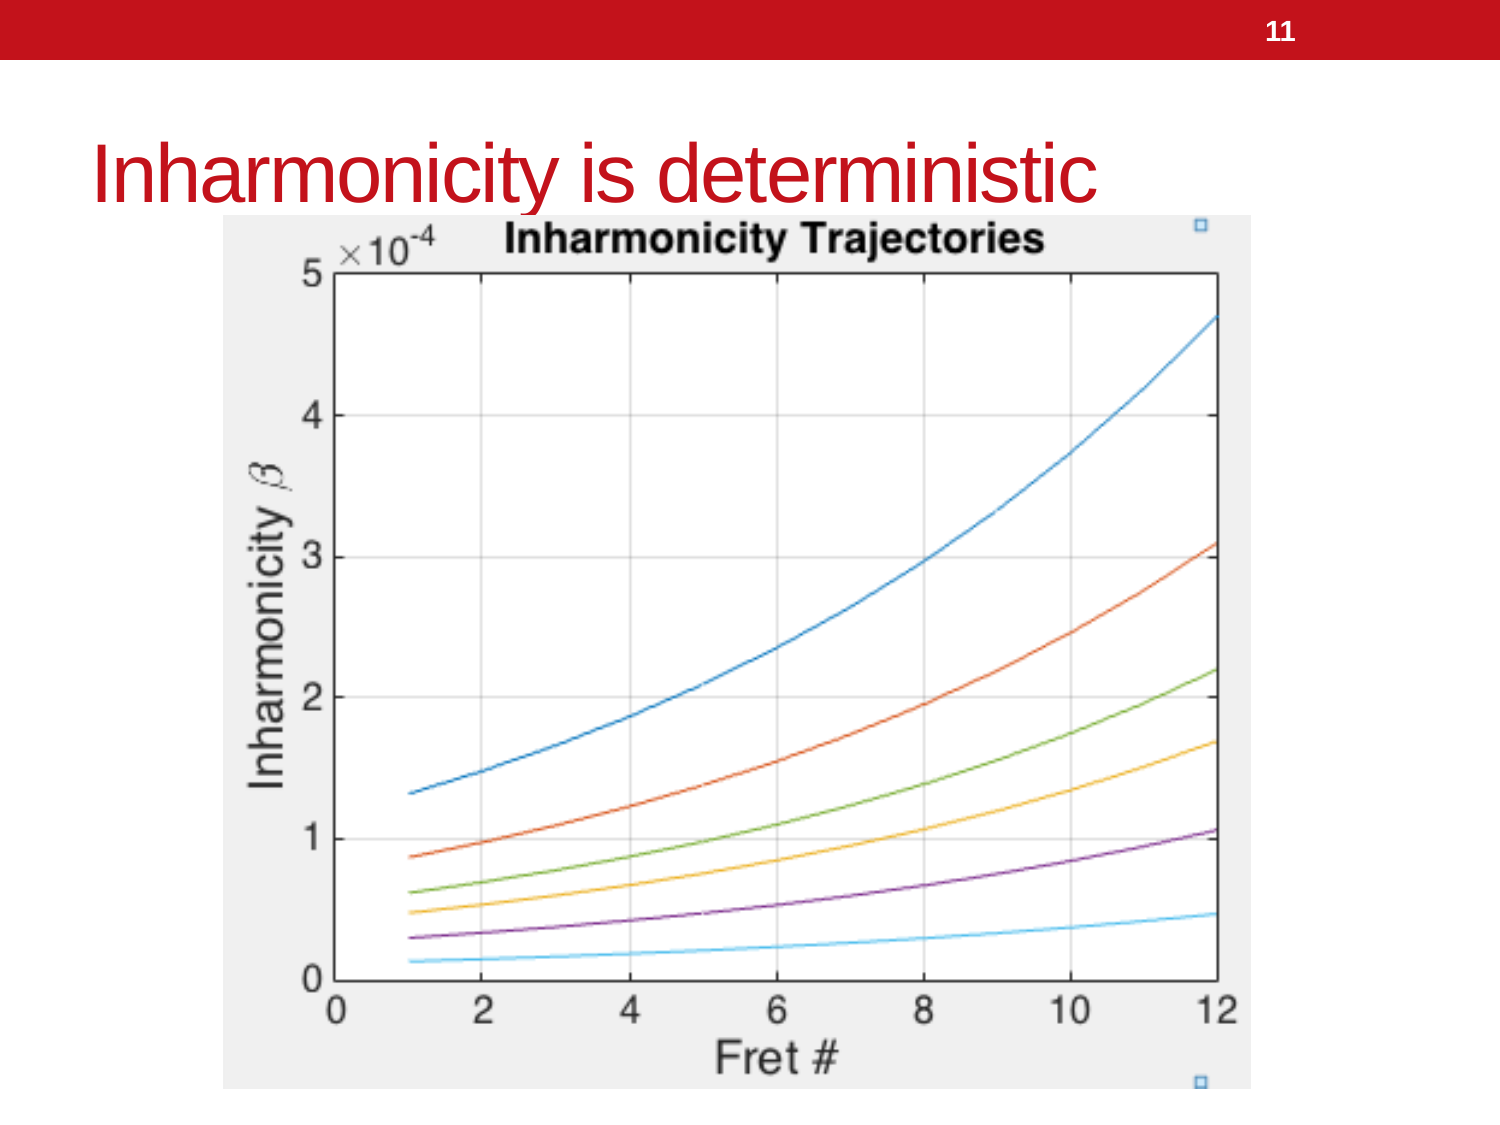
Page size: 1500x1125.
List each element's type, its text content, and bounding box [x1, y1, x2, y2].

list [0, 215, 1474, 1090]
title Inharmonicity is deterministic [75, 87, 1425, 213]
slide_number 11 [1250, 3, 1425, 57]
